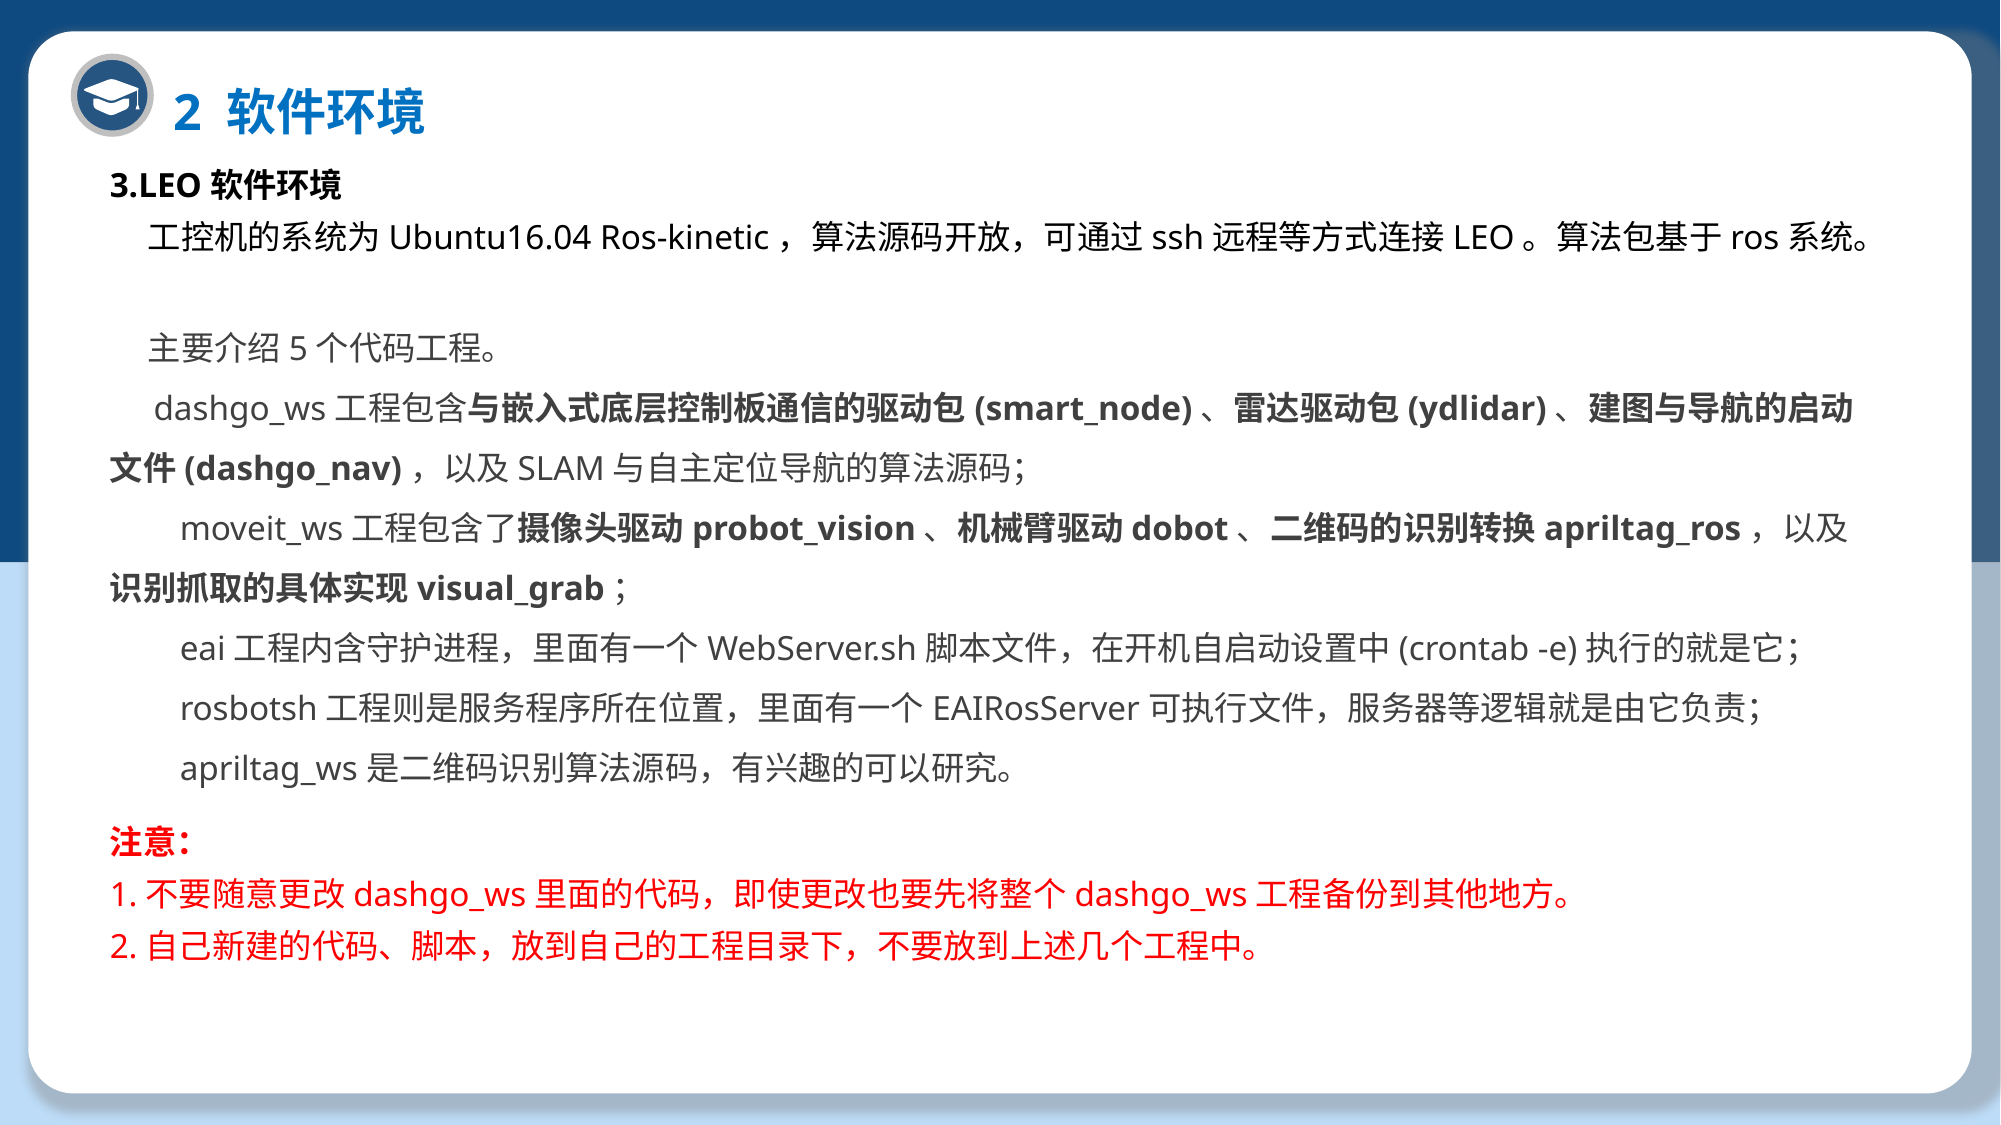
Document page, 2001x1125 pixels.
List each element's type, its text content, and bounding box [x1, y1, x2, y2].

text_box 注意： 1.不要随意更改dashgo_ws里面的代码，即使更改也要先将整个dashgo_ws工程备份到其他地方。 2.自己新建的代码、脚本，放到自己的工程目录下，不要放到上述几个工程中。 [95, 801, 1688, 972]
text_box 2 软件环境 [153, 52, 1143, 144]
text_box 3.LEO软件环境 工控机的系统为Ubuntu16.04 Ros-kinetic，算法源码开放，可通过ssh远程等方式连接LEO。算法包基于ros系统。 主要介绍5个代码工程。 dashgo_ws工程包含与嵌入式底层控制板通信的驱动包(smart_node)、雷达驱动包(ydlidar)、建图与导航的启动文件(dashgo_nav)，以及SLAM与自主定位导航的算法源码； moveit_ws工程包含了摄像头驱动probot_vision、机械臂驱动dobot、二维码的识别转换apriltag_ros，以及识别抓取的具体实现visual_grab； eai工程内含守护进程，里面有一个WebServer.sh脚本文件，在开机自启动设置中(crontab -e)执行的就是它； rosbotsh工程则是服务程序所在位置，里面有一个EAIRosServer可执行文件，服务器等逻辑就是由它负责； apriltag_ws是二维码识别算法源码，有兴趣的可以研究。 [95, 144, 1886, 794]
